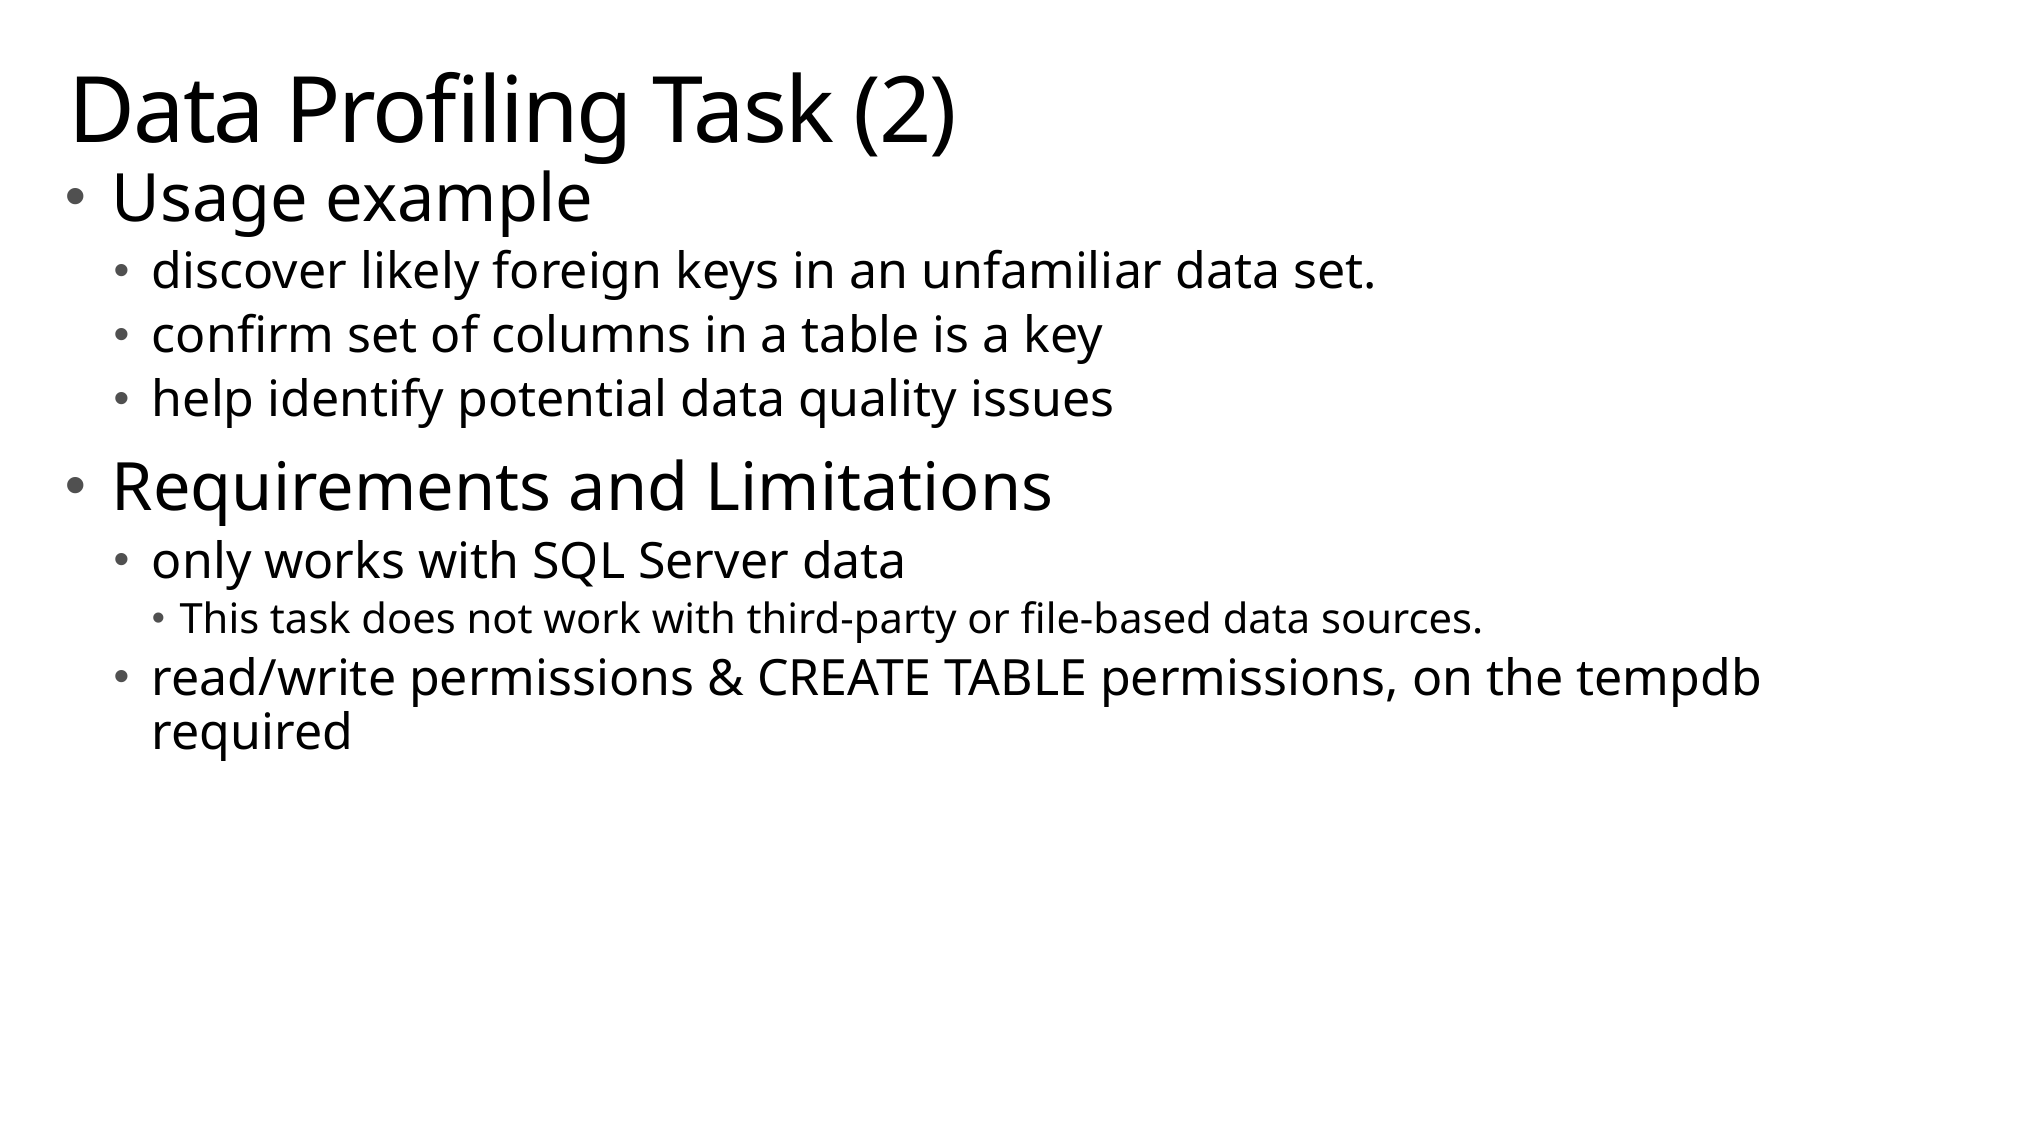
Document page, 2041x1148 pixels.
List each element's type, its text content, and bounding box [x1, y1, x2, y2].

list Usage example discover likely foreign keys in an unfamiliar data set. confirm set of columns in a table is a key help identify potential data quality issues Requirements and Limitations only works with SQL Server data This task does not work with third-party or file-based data sources. read/write permissions & CREATE TABLE permissions, on the tempdb required [40, 148, 1933, 850]
title Data Profiling Task (2) [45, 48, 1996, 199]
